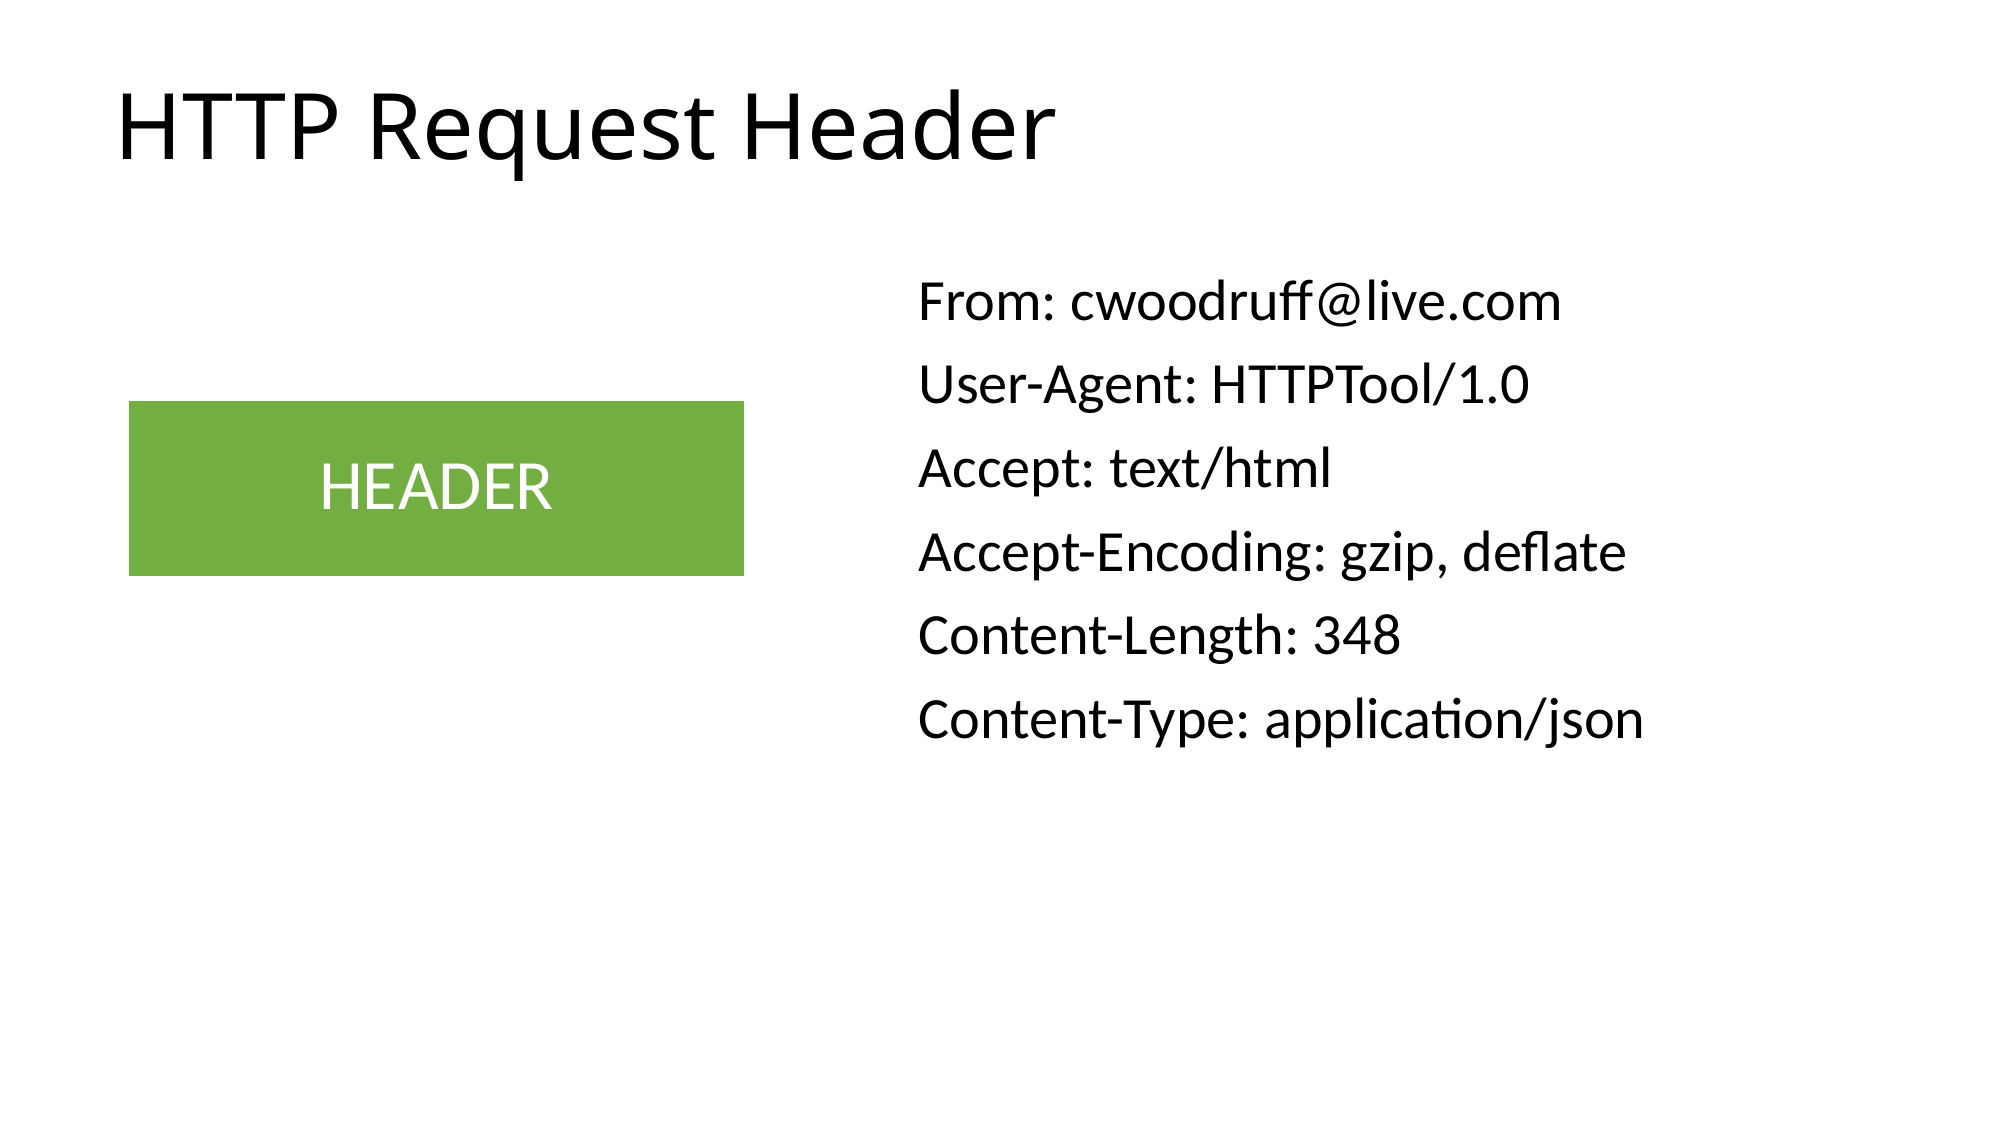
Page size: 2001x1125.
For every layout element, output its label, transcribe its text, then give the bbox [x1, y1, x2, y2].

list From: cwoodruff@live.com User-Agent: HTTPTool/1.0 Accept: text/html Accept-Encoding: gzip, deflate Content-Length: 348 Content-Type: application/json [903, 262, 2000, 1005]
title HTTP Request Header [99, 36, 1900, 224]
picture [122, 394, 748, 580]
